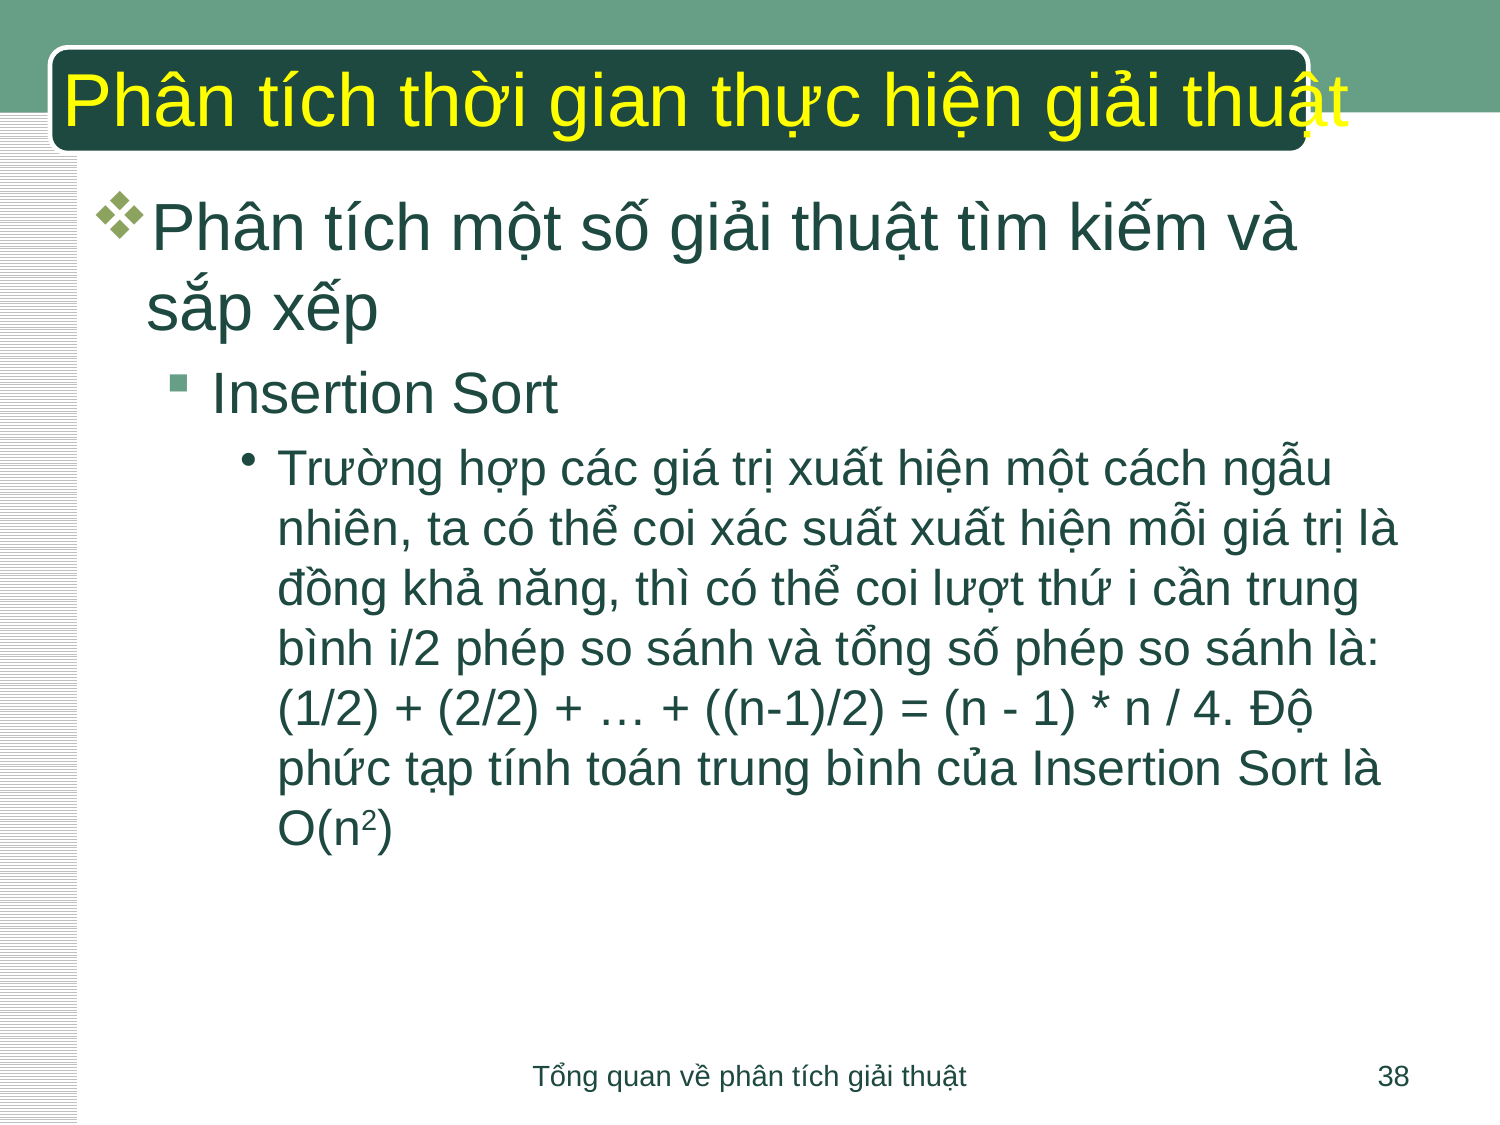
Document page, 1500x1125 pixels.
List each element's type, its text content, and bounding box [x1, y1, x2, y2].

slide_number 38 [1074, 1050, 1425, 1103]
title Phân tích thời gian thực hiện giải thuật [24, 50, 1388, 143]
footer Tổng quan về phân tích giải thuật [512, 1050, 988, 1103]
list Phân tích một số giải thuật tìm kiếm và sắp xếp Insertion Sort Trường hợp các giá trị xuất hiện một cách ngẫu nhiên, ta có thể coi xác suất xuất hiện mỗi giá trị là đồng khả năng, thì có thể coi lượt thứ i cần trung bình i/2 phép so sánh và tổng số phép so sánh là: (1/2) + (2/2) + … + ((n-1)/2) = (n - 1) * n / 4. Độ phức tạp tính toán trung bình của Insertion Sort là O(n2) [75, 176, 1425, 1038]
